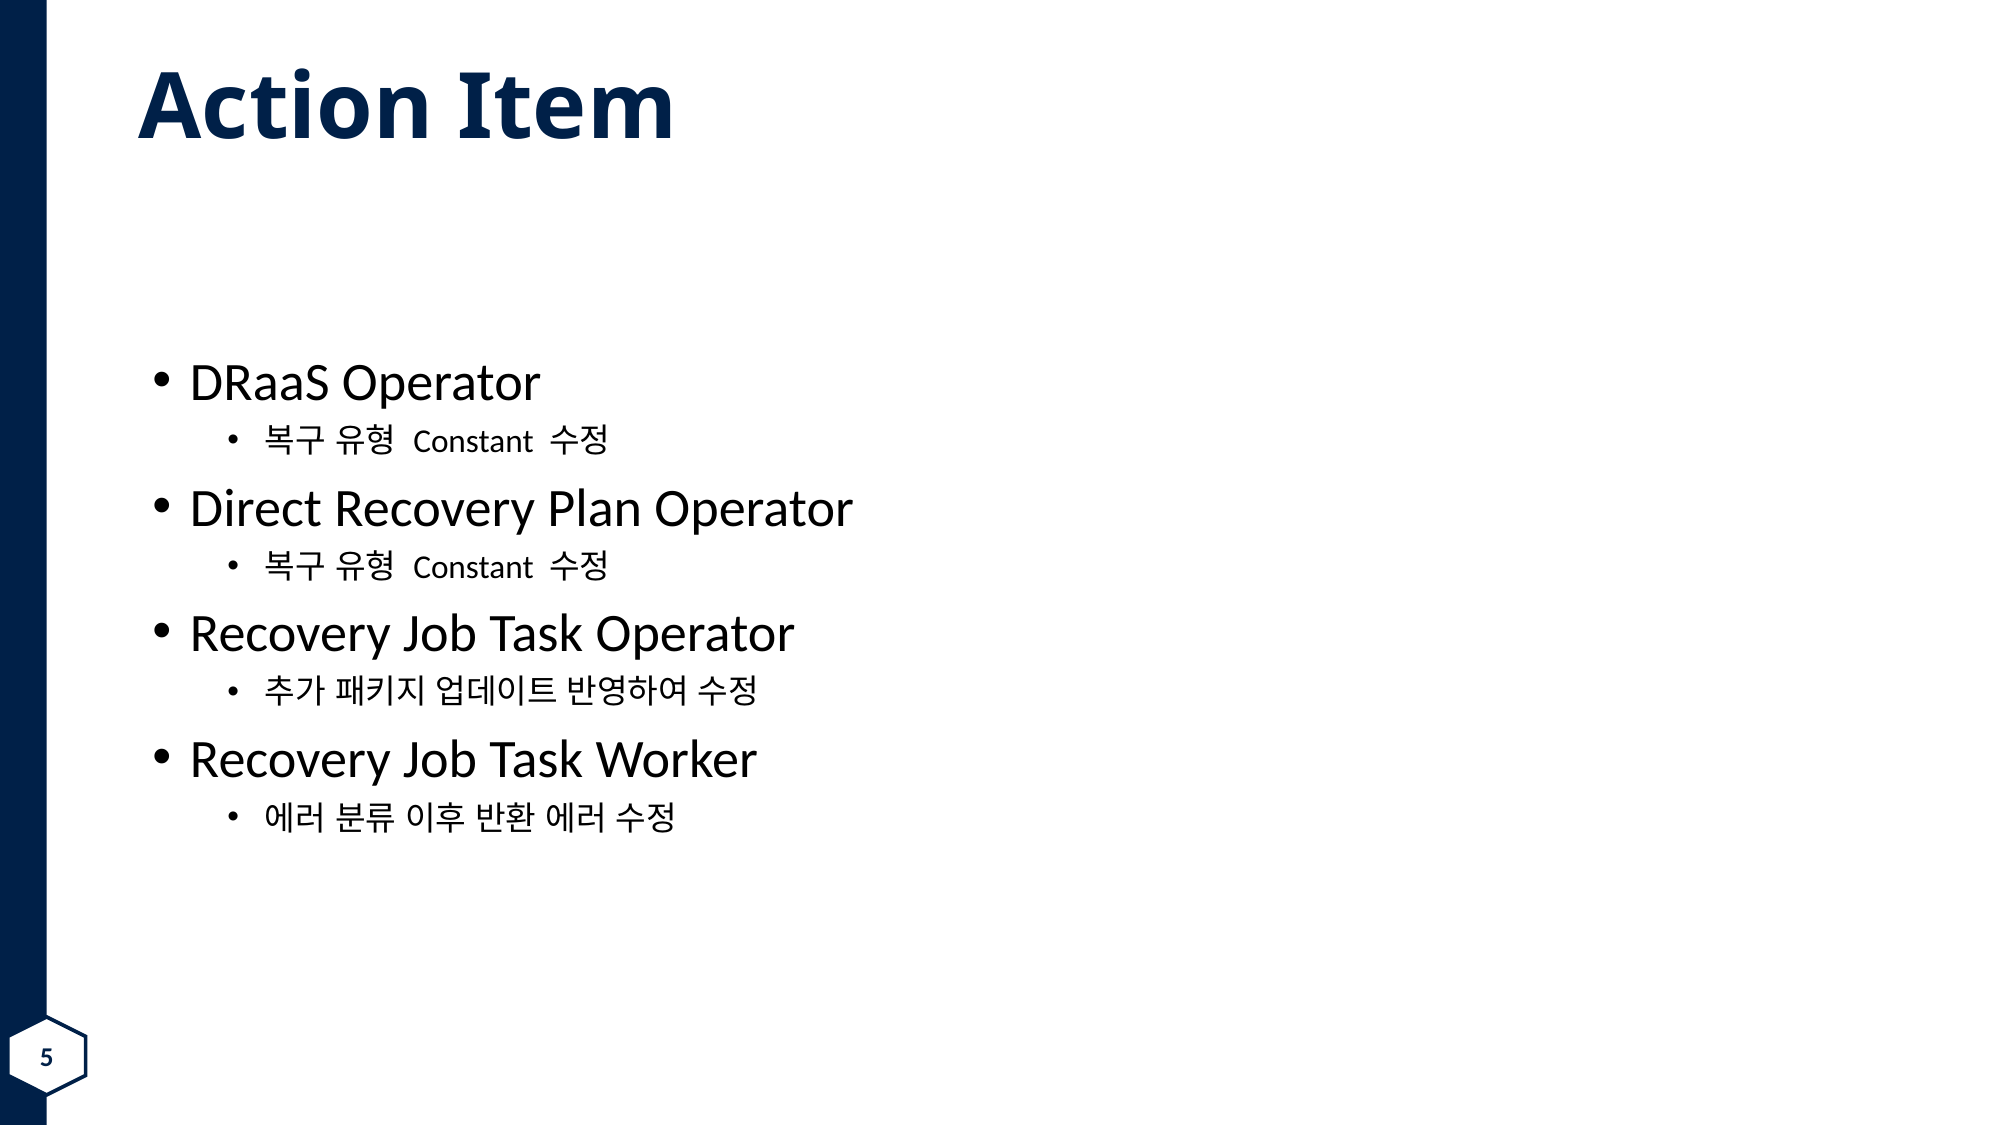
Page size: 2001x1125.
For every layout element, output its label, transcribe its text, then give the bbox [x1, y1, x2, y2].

text_box DRaaS Operator 복구 유형 Constant 수정 Direct Recovery Plan Operator 복구 유형 Constant 수정 Recovery Job Task Operator 추가 패키지 업데이트 반영하여 수정 Recovery Job Task Worker 에러 분류 이후 반환 에러 수정 [137, 325, 1863, 1005]
title Action Item [123, 0, 1849, 218]
